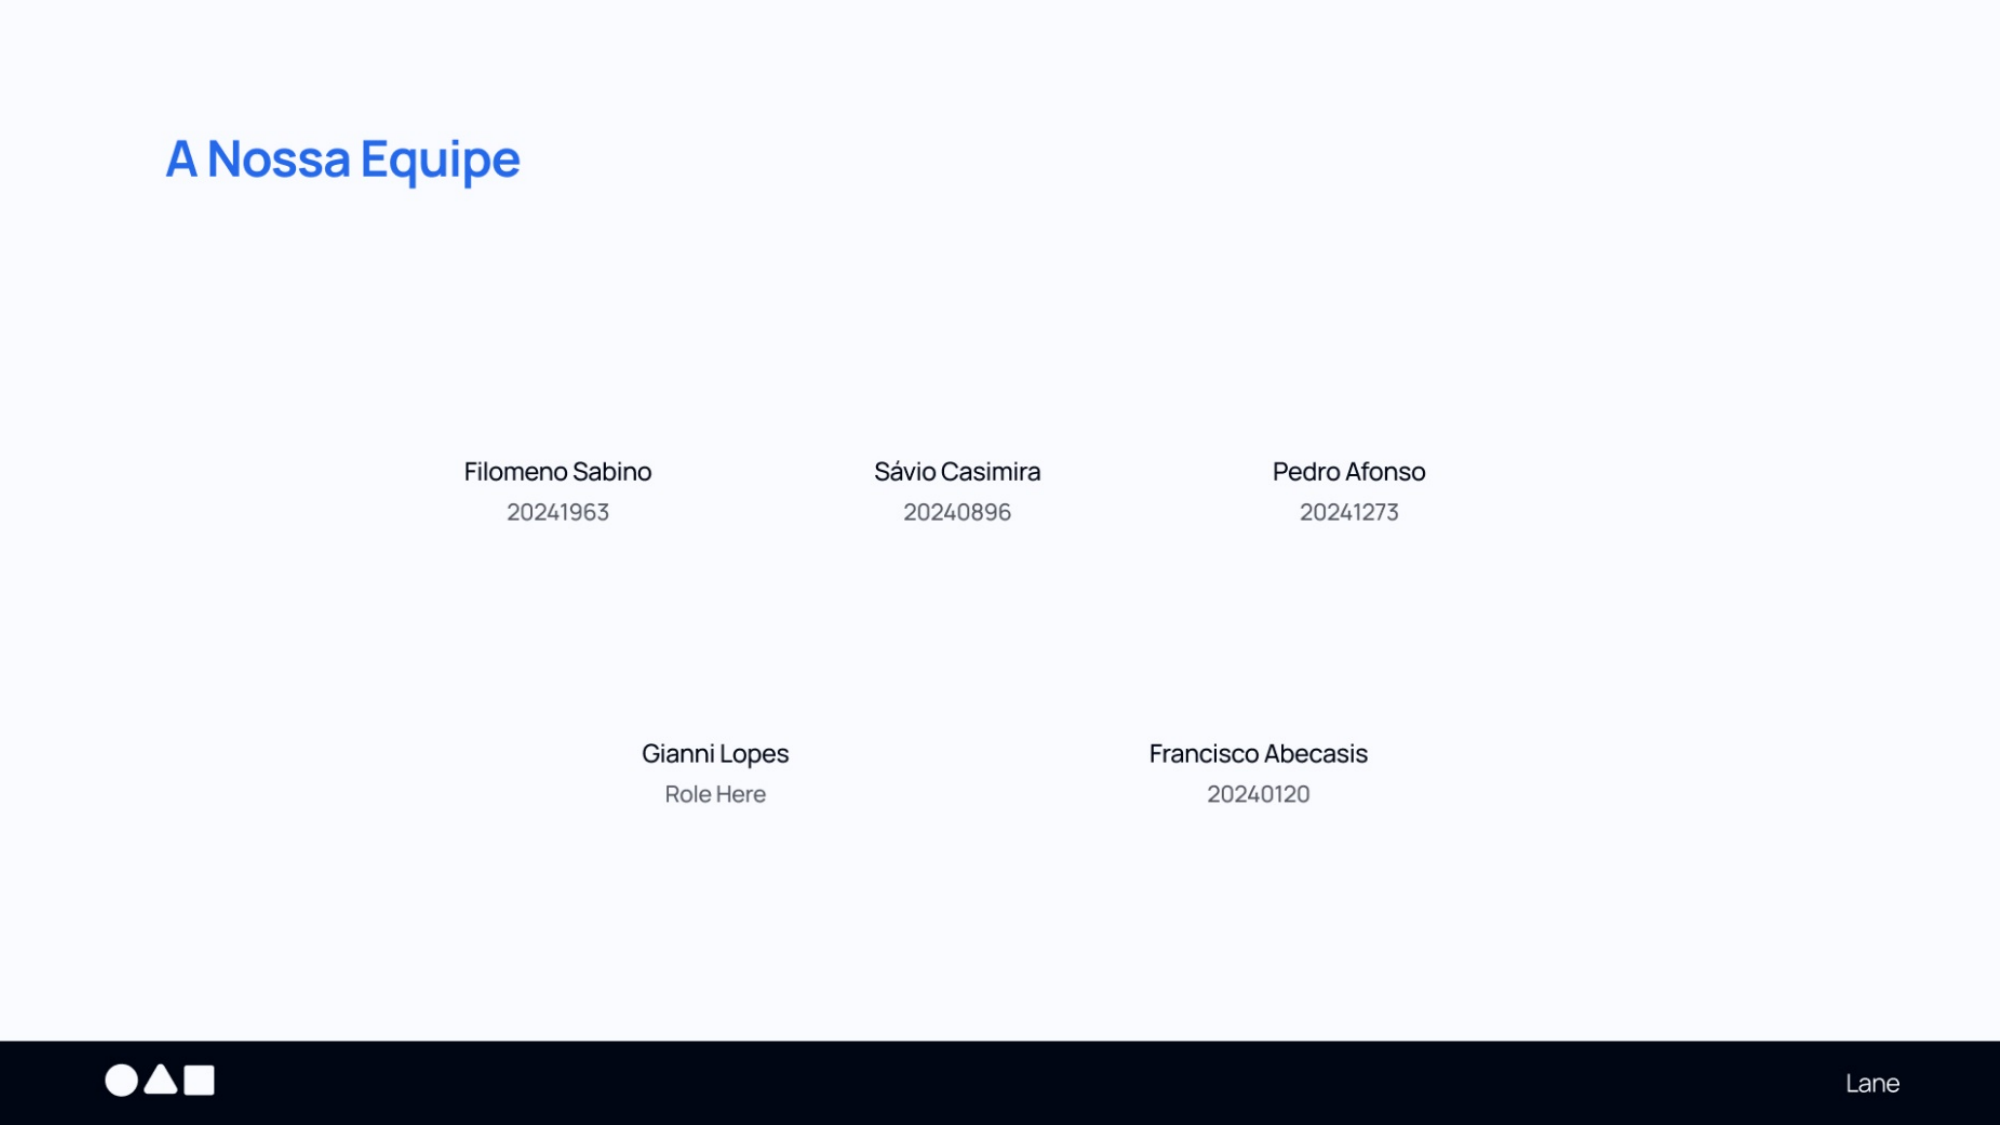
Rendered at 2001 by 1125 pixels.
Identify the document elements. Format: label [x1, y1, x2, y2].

list [0, 0, 2000, 1125]
